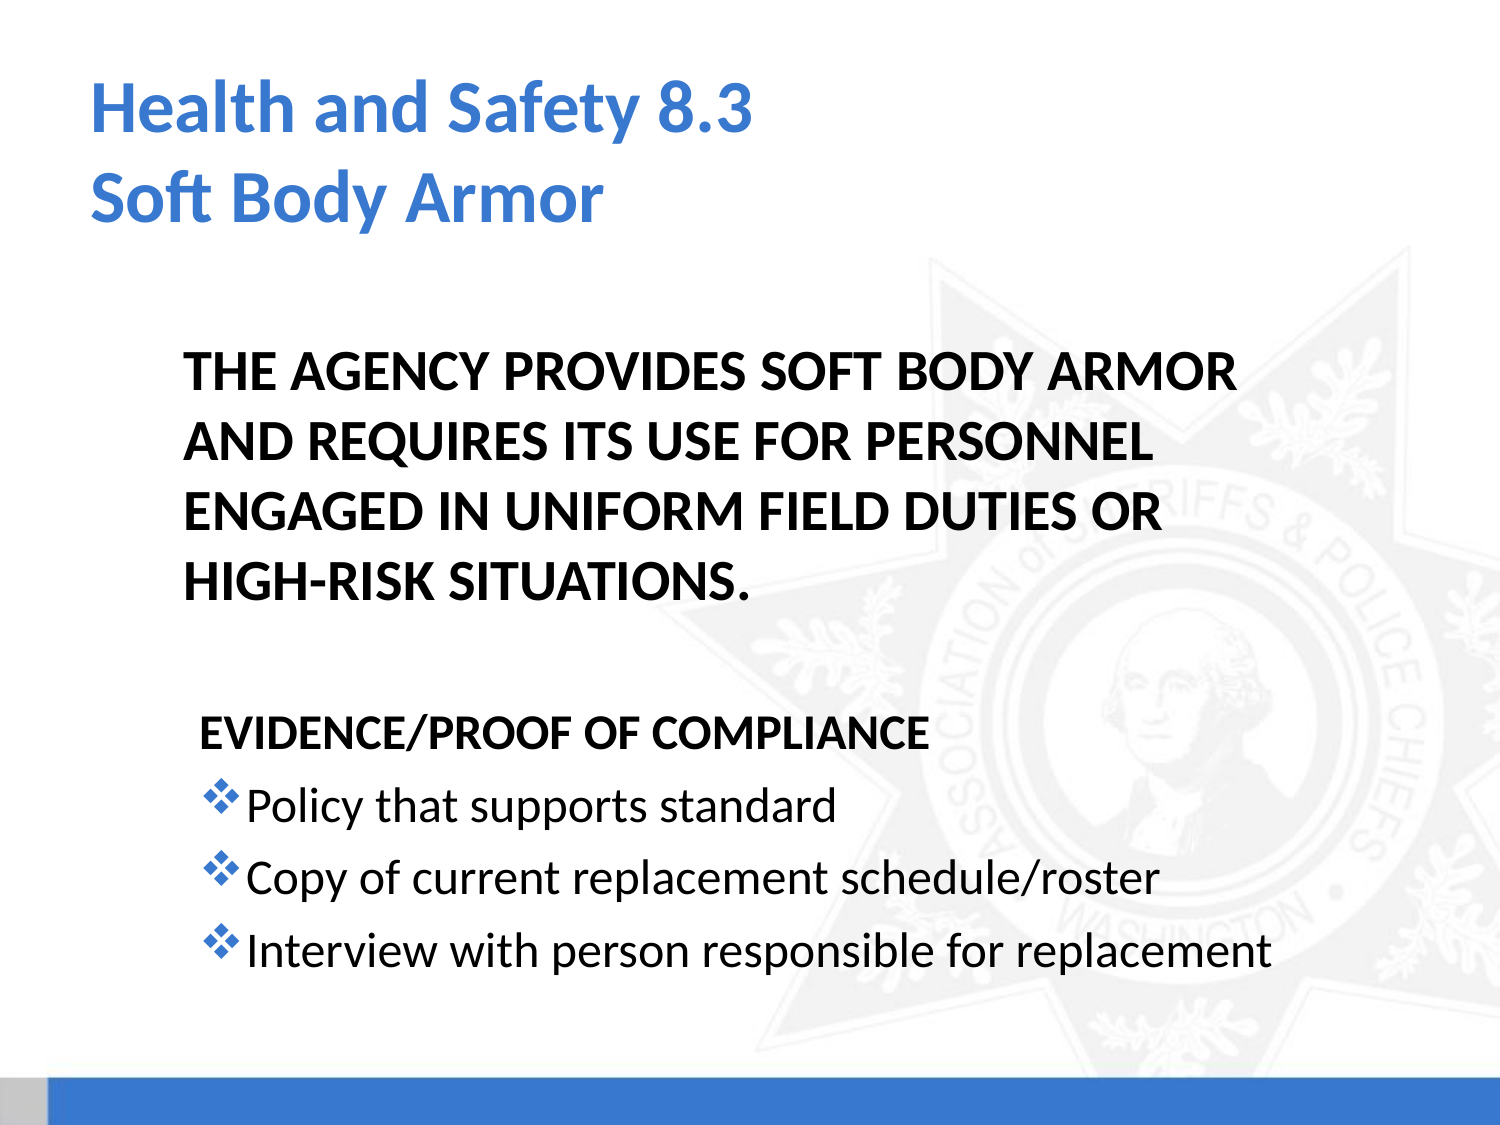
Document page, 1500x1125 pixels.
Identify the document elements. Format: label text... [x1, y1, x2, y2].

text_box Evidence/Proof of Compliance Policy that supports standard Copy of current replacement schedule/roster Interview with person responsible for replacement [184, 678, 1316, 985]
text_box The agency provides soft body armor and requires its use for personnel engaged in uniform field duties or high-risk situations. [168, 325, 1332, 678]
title Health and Safety 8.3 Soft Body Armor [75, 50, 1425, 238]
picture [0, 0, 1500, 1125]
